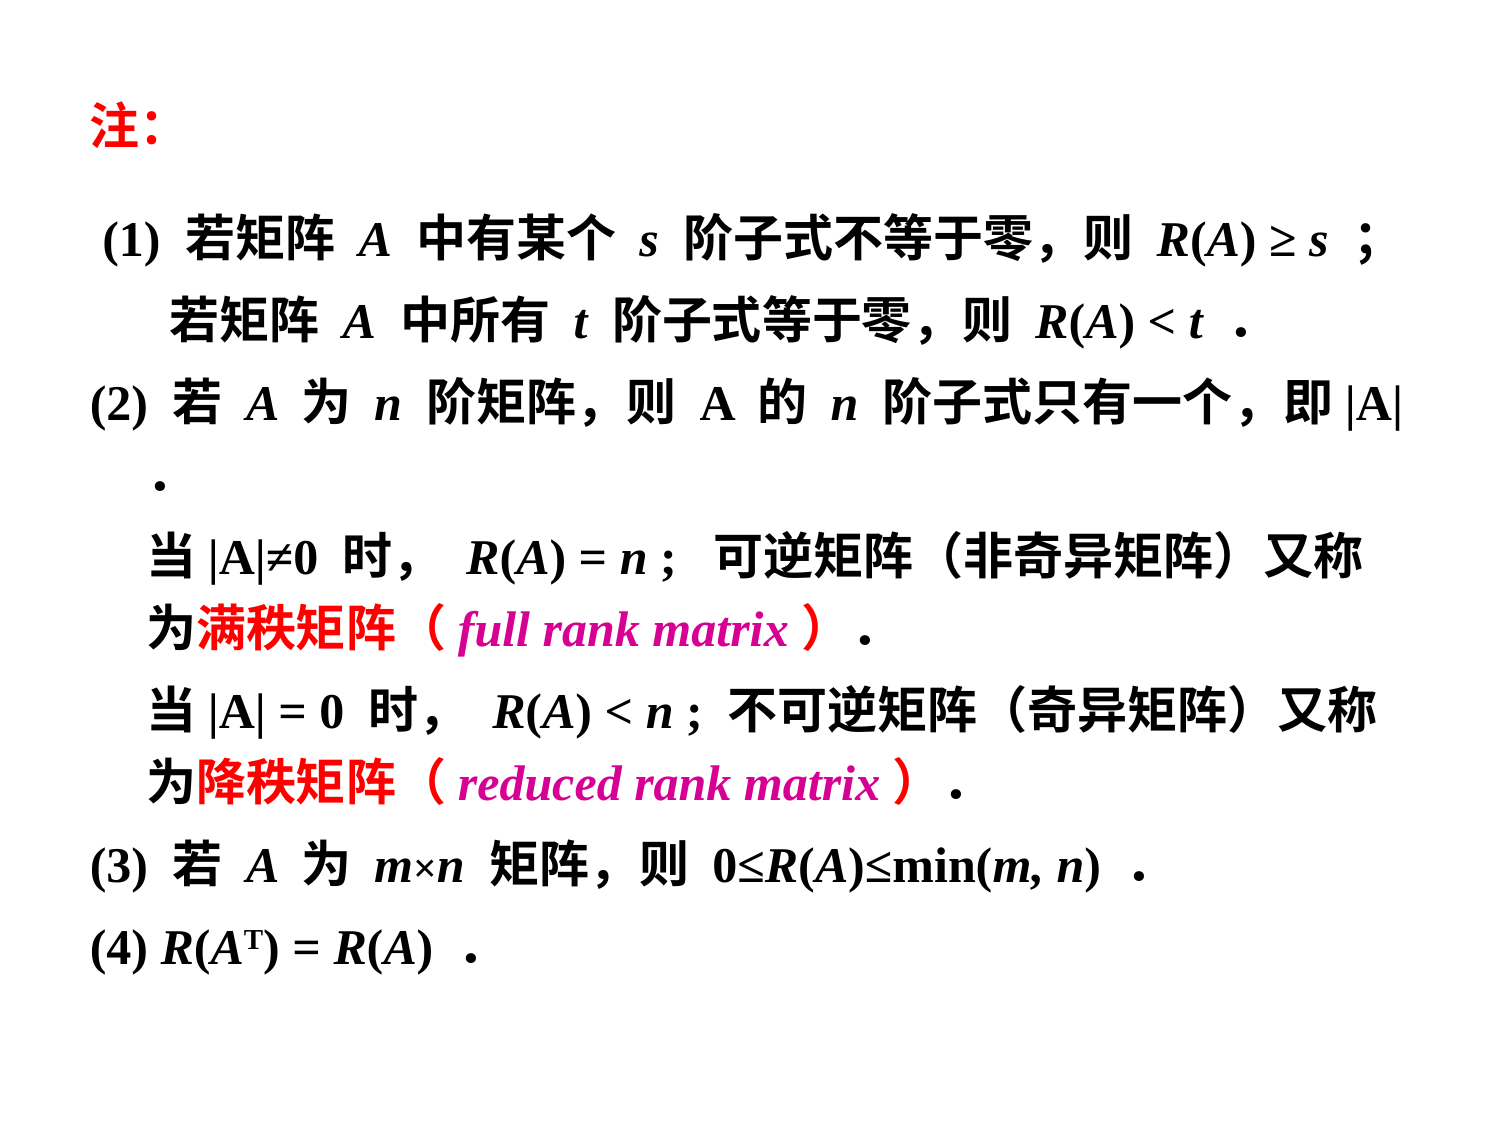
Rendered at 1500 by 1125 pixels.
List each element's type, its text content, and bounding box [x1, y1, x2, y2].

text_box 注： [74, 87, 1127, 163]
text_box (1) 若矩阵 A 中有某个 s 阶子式不等于零，则 R(A) ≥ s ； 若矩阵 A 中所有 t 阶子式等于零，则 R(A) < t ． (2) 若 A 为 n 阶矩阵，则 A 的 n 阶子式只有一个，即|A| ． 当|A|≠0 时， R(A) = n ; 可逆矩阵（非奇异矩阵）又称为满秩矩阵（full rank matrix）． 当|A| = 0 时， R(A) < n ; 不可逆矩阵（奇异矩阵）又称为降秩矩阵（reduced rank matrix）． (3) 若 A 为 m×n 矩阵，则 0≤R(A)≤min(m, n) ． (4) R(AT) = R(A) ． [74, 187, 1425, 982]
